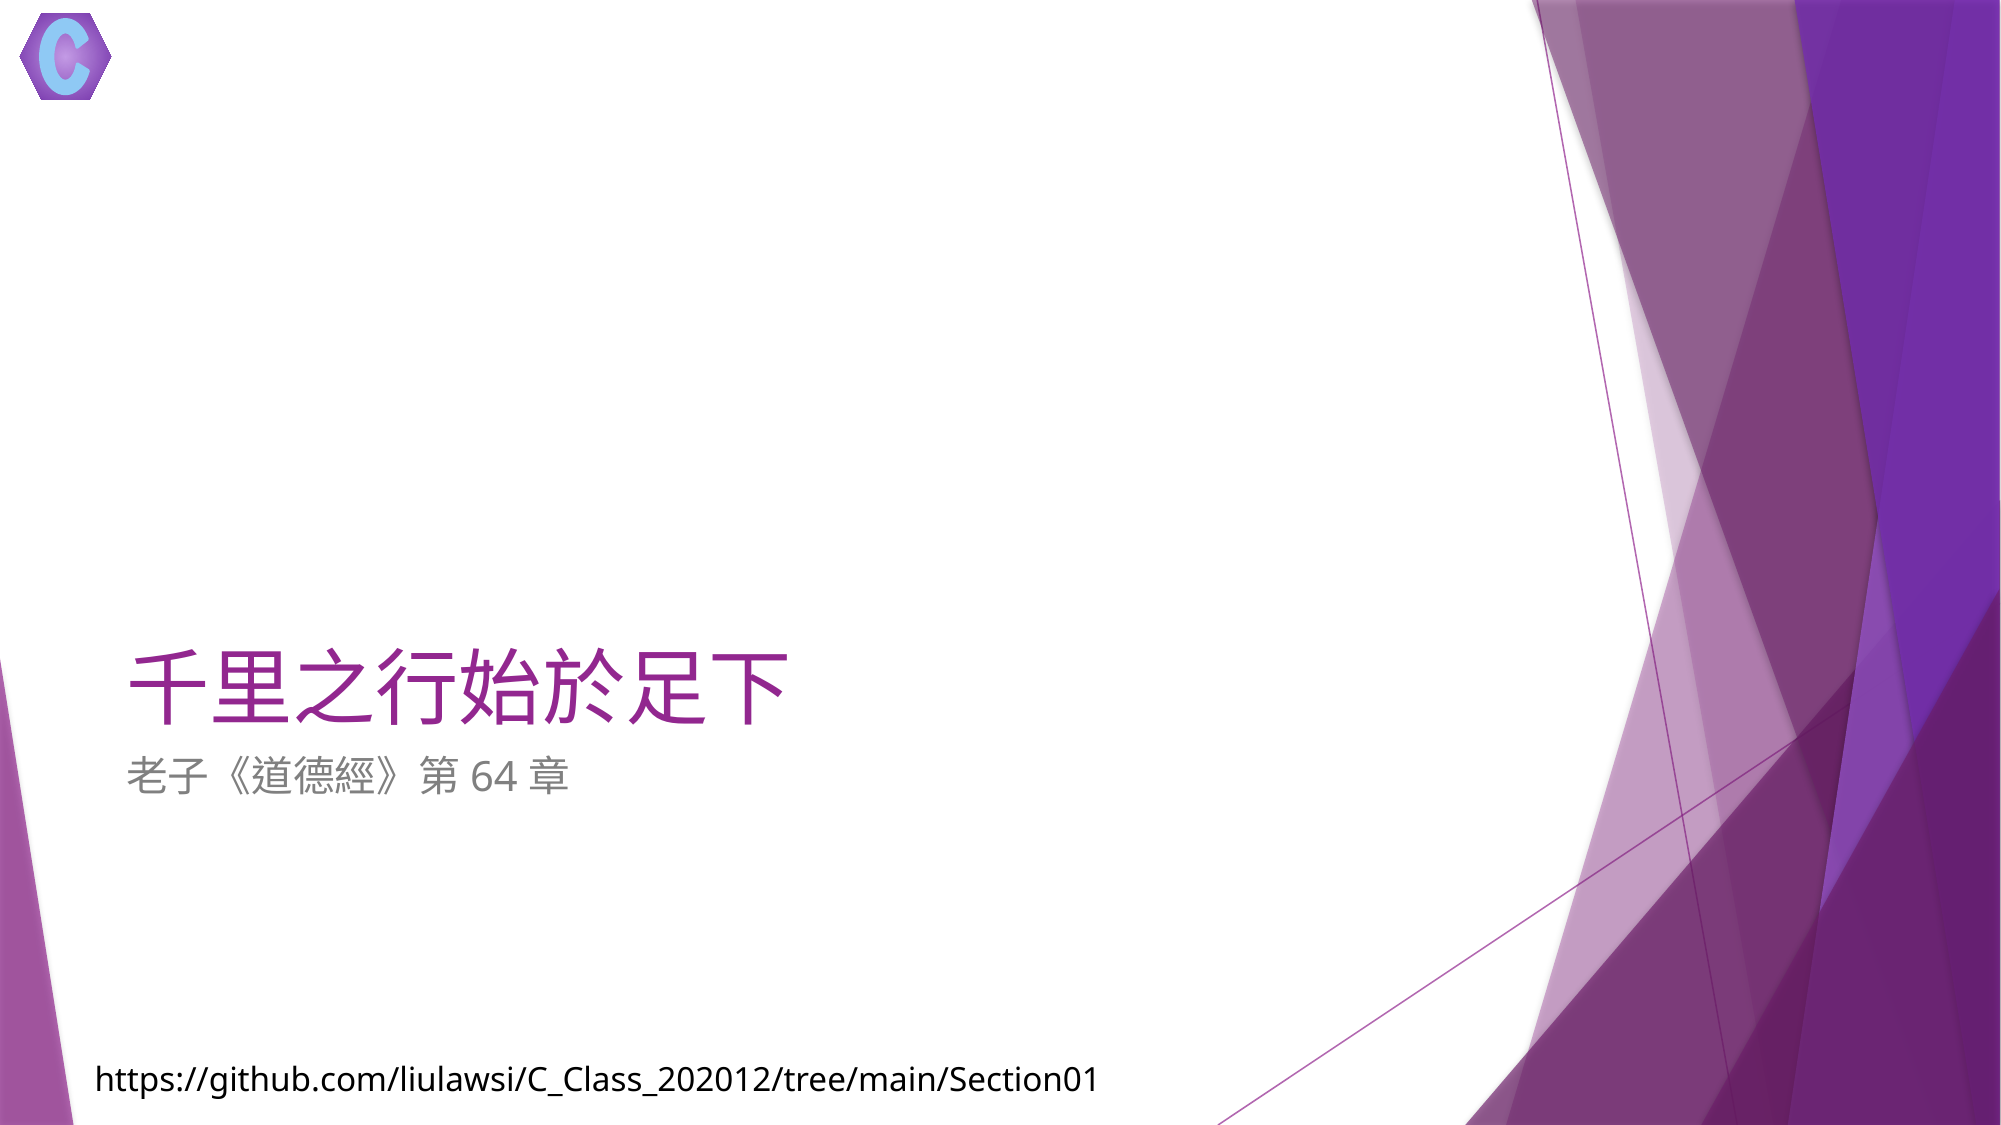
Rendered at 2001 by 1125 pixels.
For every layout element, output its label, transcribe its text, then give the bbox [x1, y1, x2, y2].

title 千里之行始於足下 [111, 443, 1522, 742]
list 老子《道德經》第64章 [111, 742, 1522, 884]
